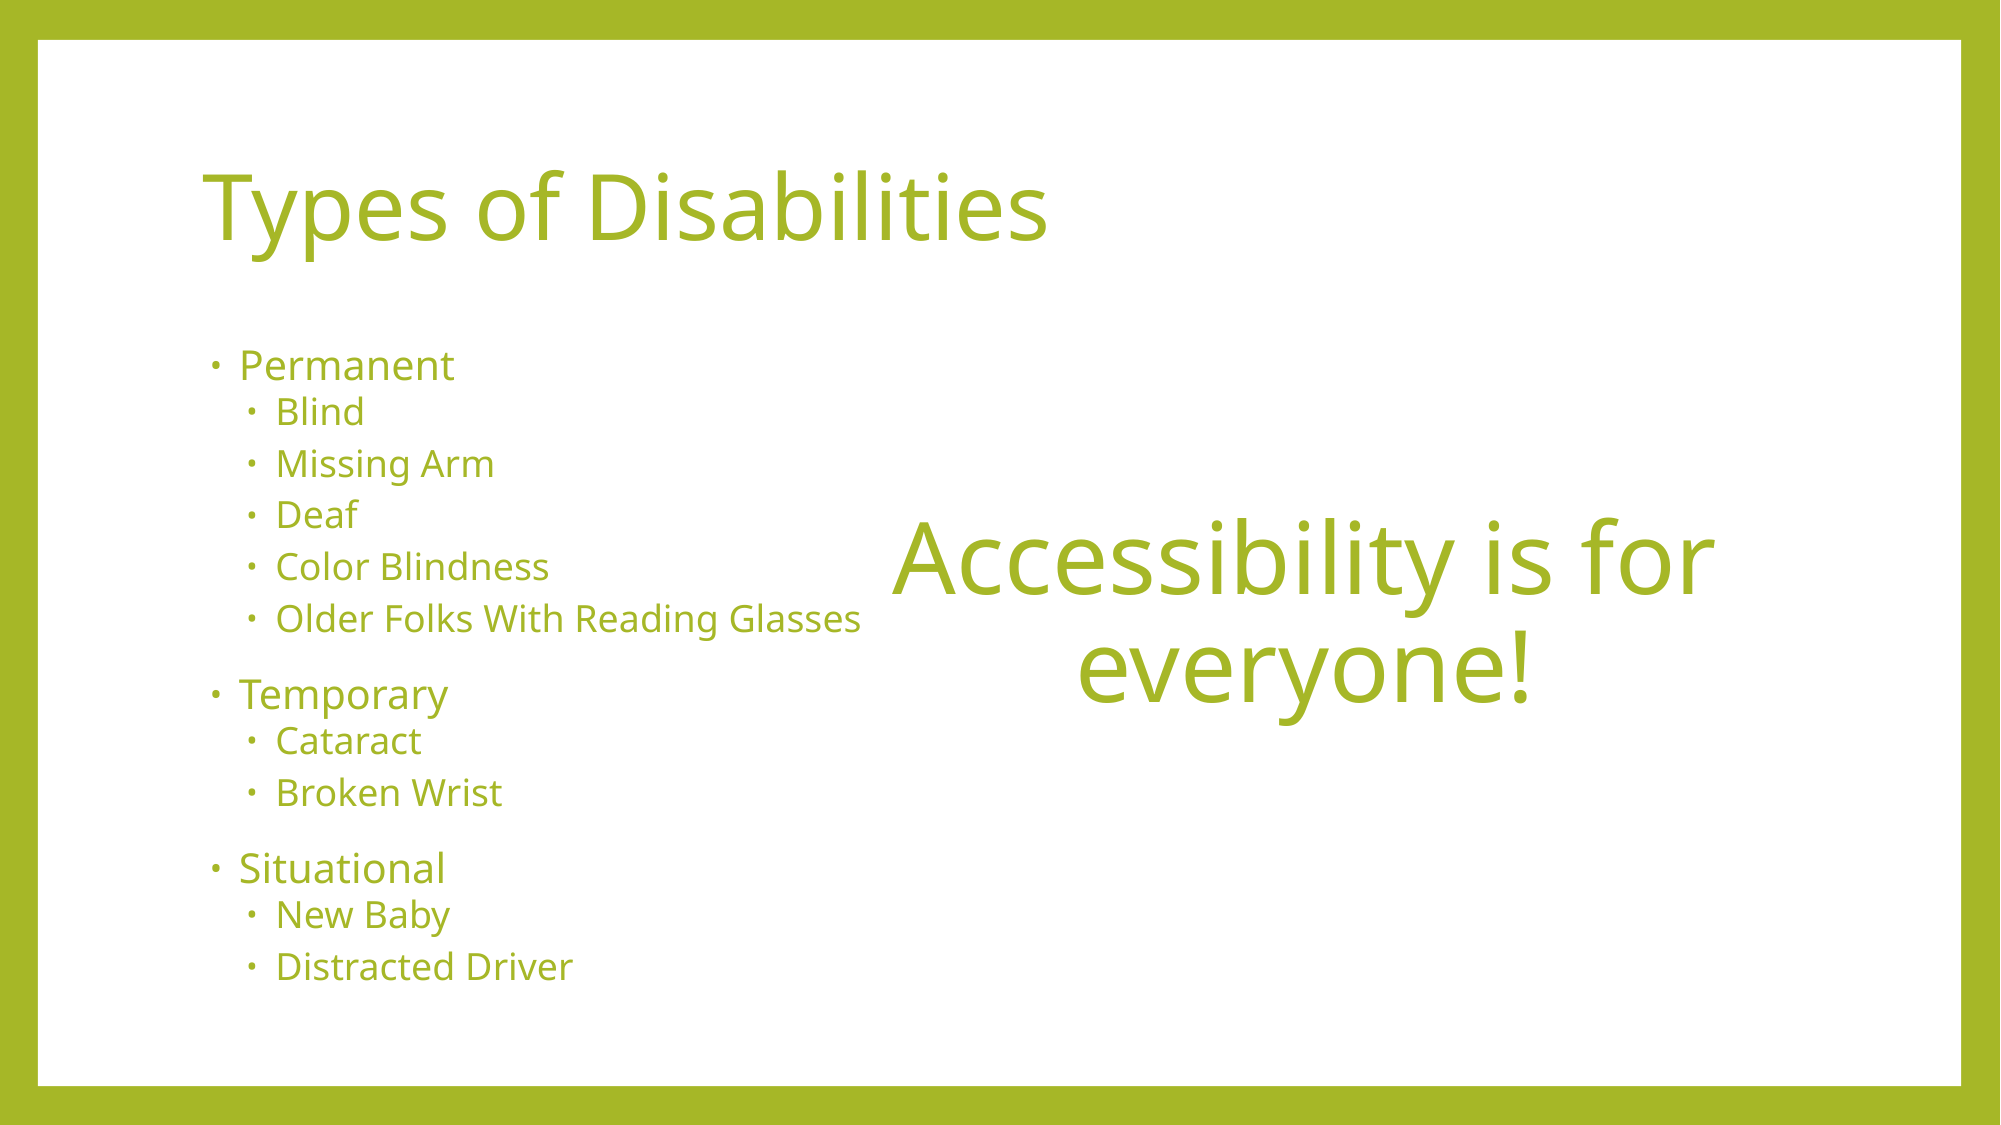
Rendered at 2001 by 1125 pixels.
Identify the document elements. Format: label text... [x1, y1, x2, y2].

list Permanent Blind Missing Arm Deaf Color Blindness Older Folks With Reading Glasses Temporary Cataract Broken Wrist Situational New Baby Distracted Driver [187, 337, 969, 1000]
title Types of Disabilities [187, 99, 1808, 323]
text_box Accessibility is for everyone! [795, 501, 1808, 872]
